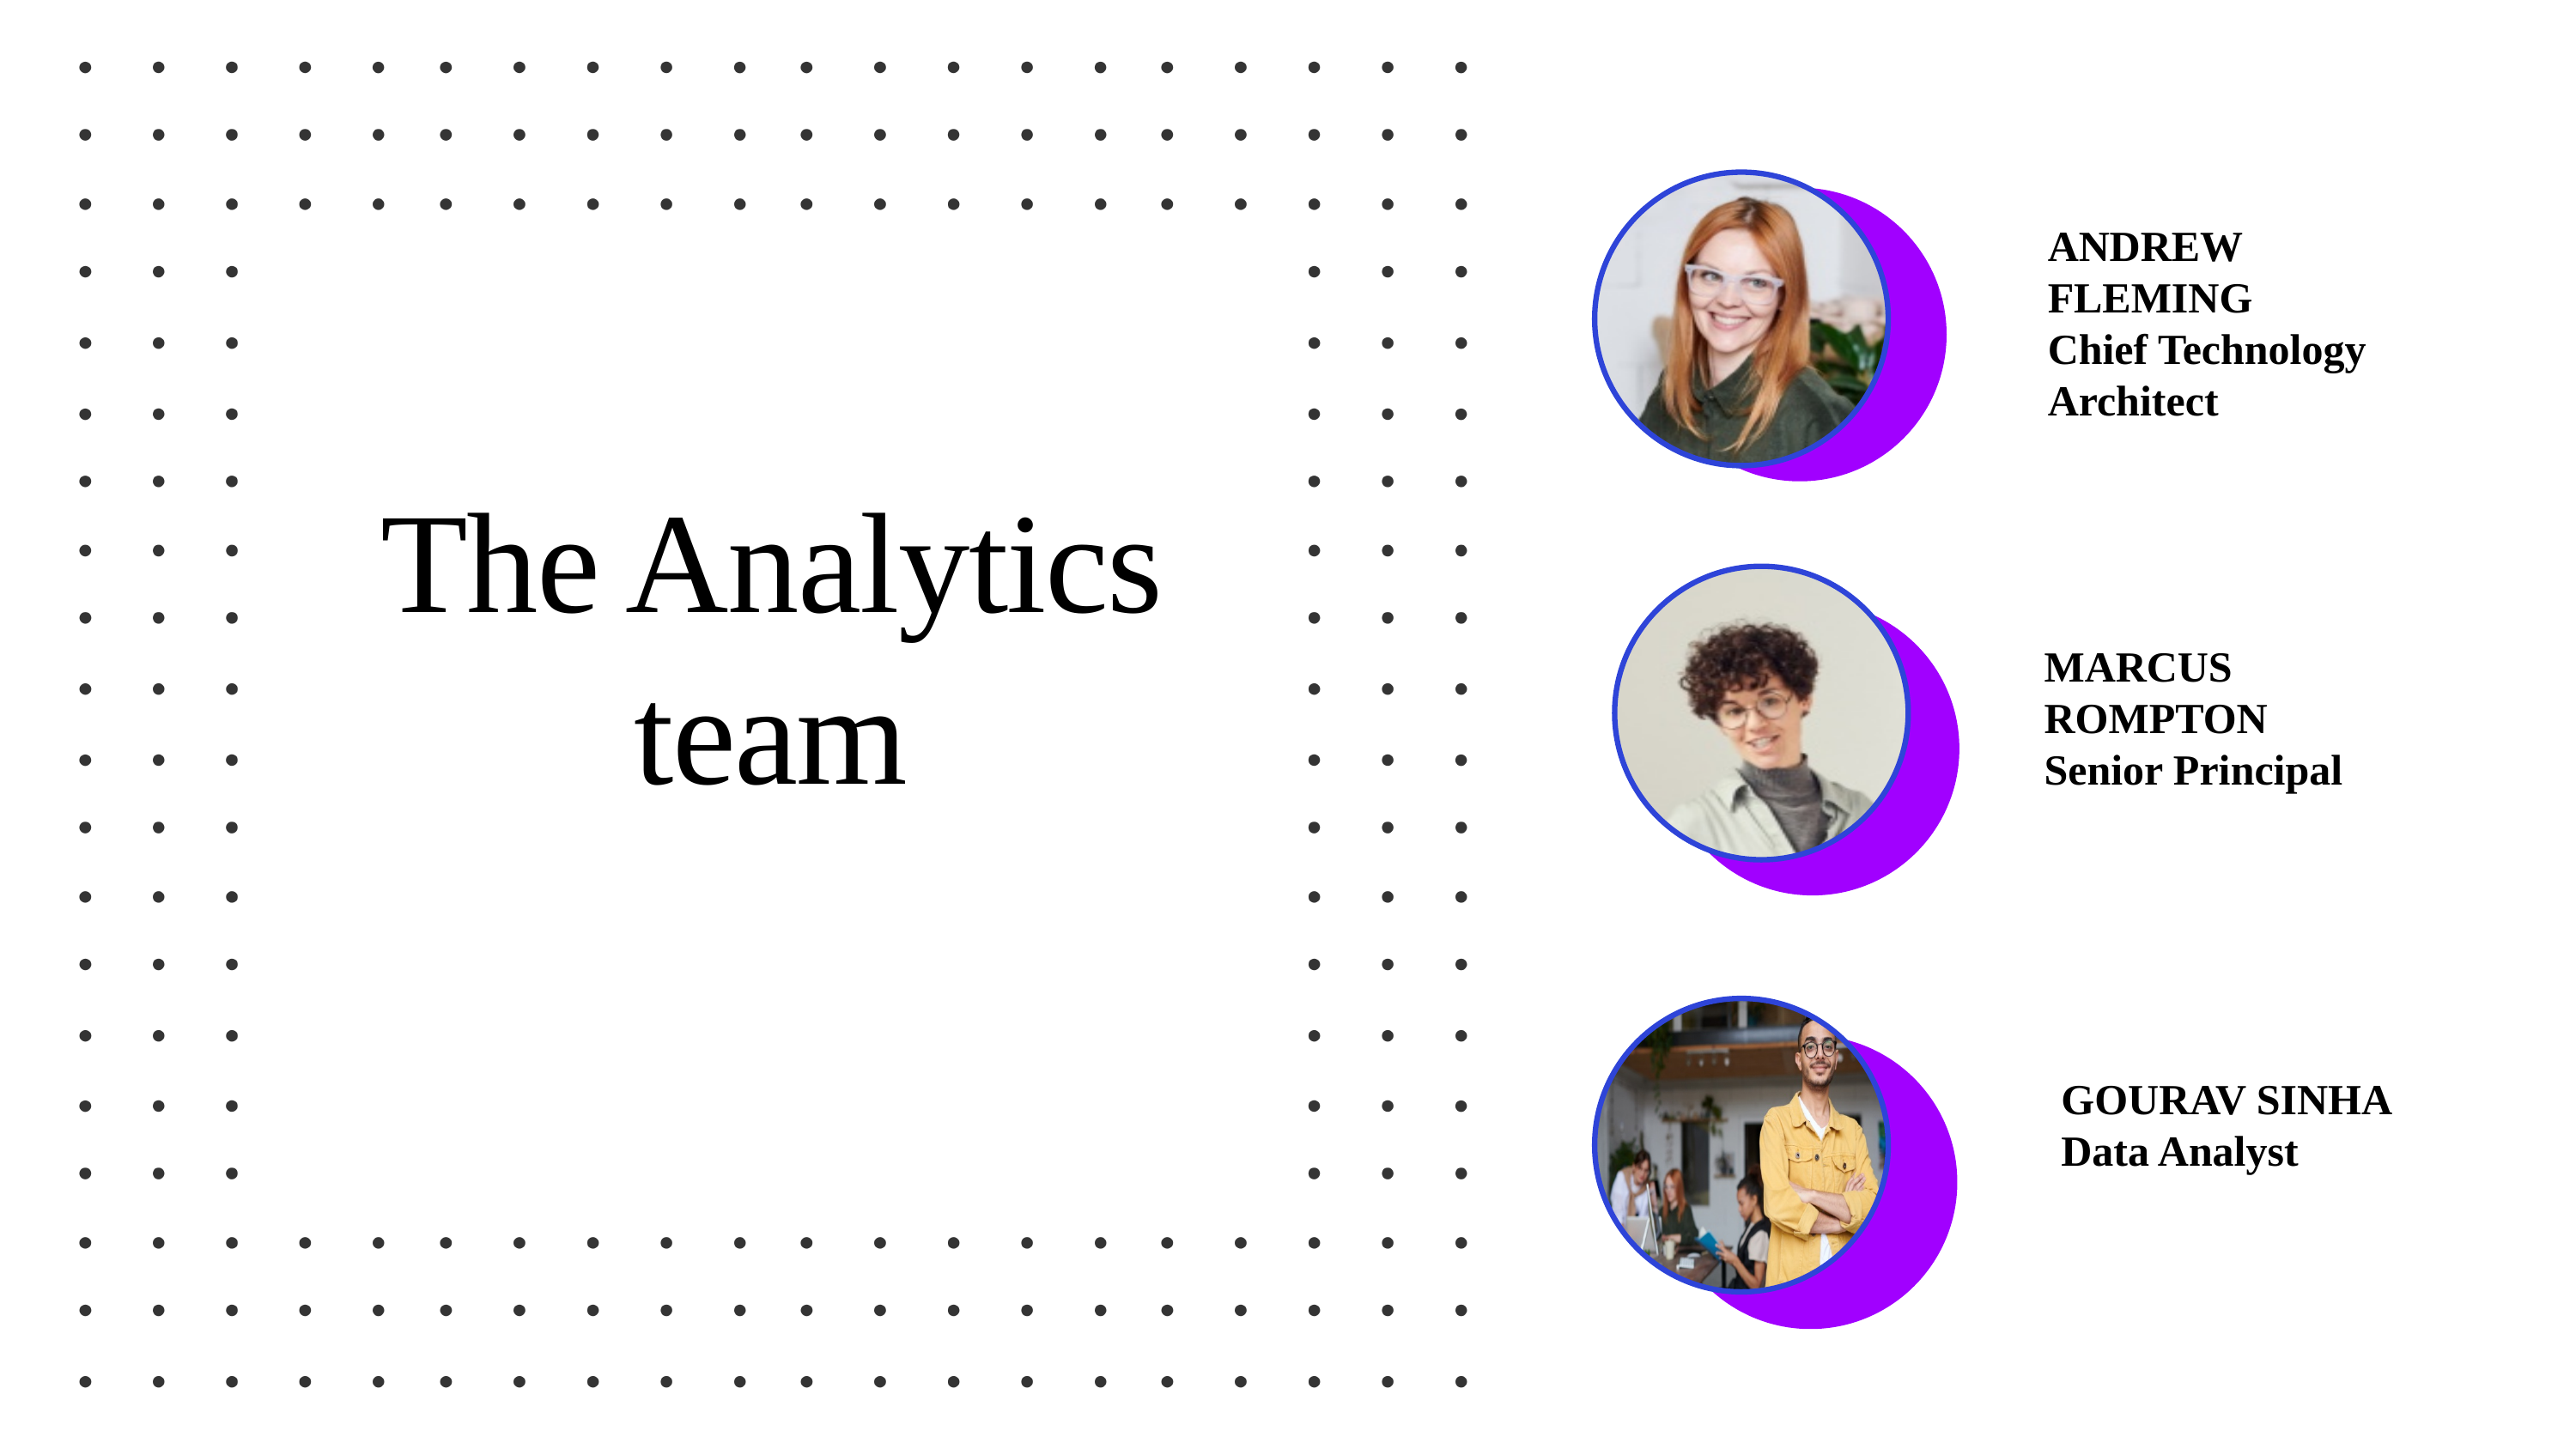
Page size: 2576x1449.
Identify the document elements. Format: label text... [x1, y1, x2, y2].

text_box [1588, 991, 1895, 1298]
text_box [1665, 601, 1960, 896]
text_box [1652, 187, 1947, 482]
text_box GOURAV SINHA Data Analyst [2048, 1065, 2425, 1182]
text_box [1663, 1034, 1958, 1330]
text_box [1607, 563, 1916, 863]
text_box ANDREW FLEMING Chief Technology Architect [2034, 212, 2464, 431]
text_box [70, 57, 1472, 1392]
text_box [1588, 166, 1895, 472]
text_box MARCUS ROMPTON Senior Principal [2031, 633, 2415, 800]
